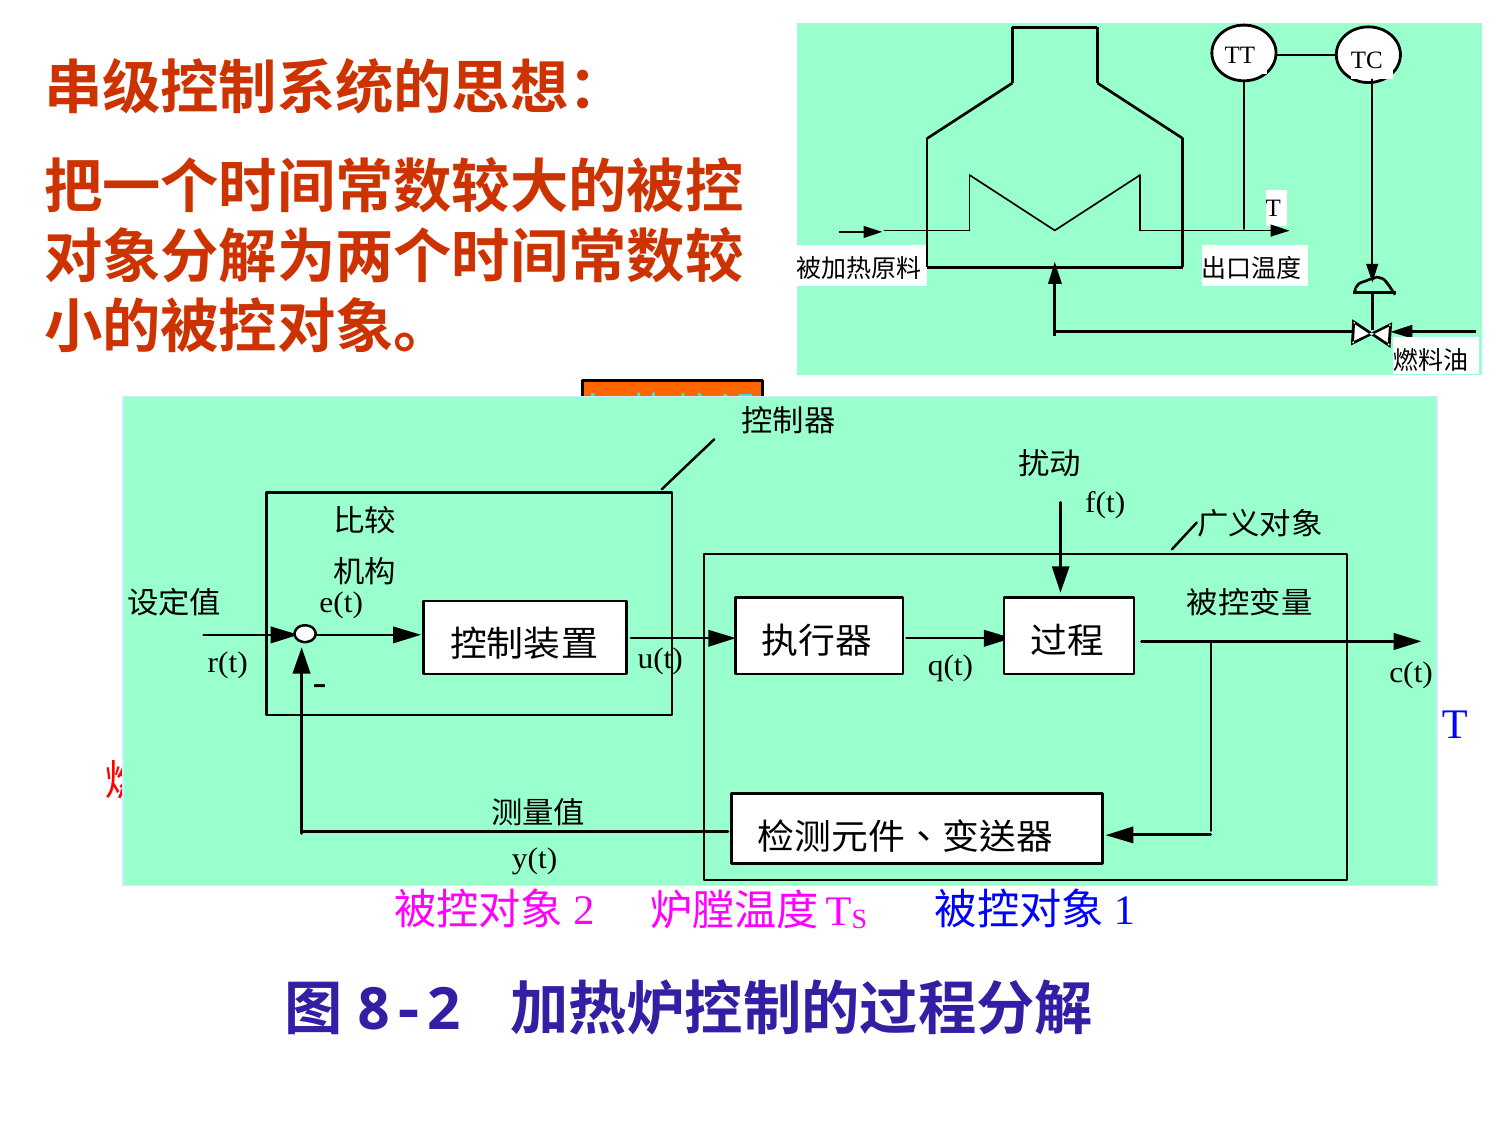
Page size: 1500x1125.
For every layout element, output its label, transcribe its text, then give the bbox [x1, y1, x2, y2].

text_box 图8-2 加热炉控制的过程分解 [269, 964, 1113, 1049]
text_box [220, 376, 1158, 395]
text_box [123, 396, 1437, 885]
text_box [796, 23, 1483, 376]
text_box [105, 656, 1478, 942]
text_box 串级控制系统的思想： 把一个时间常数较大的被控对象分解为两个时间常数较小的被控对象。 [29, 42, 780, 367]
